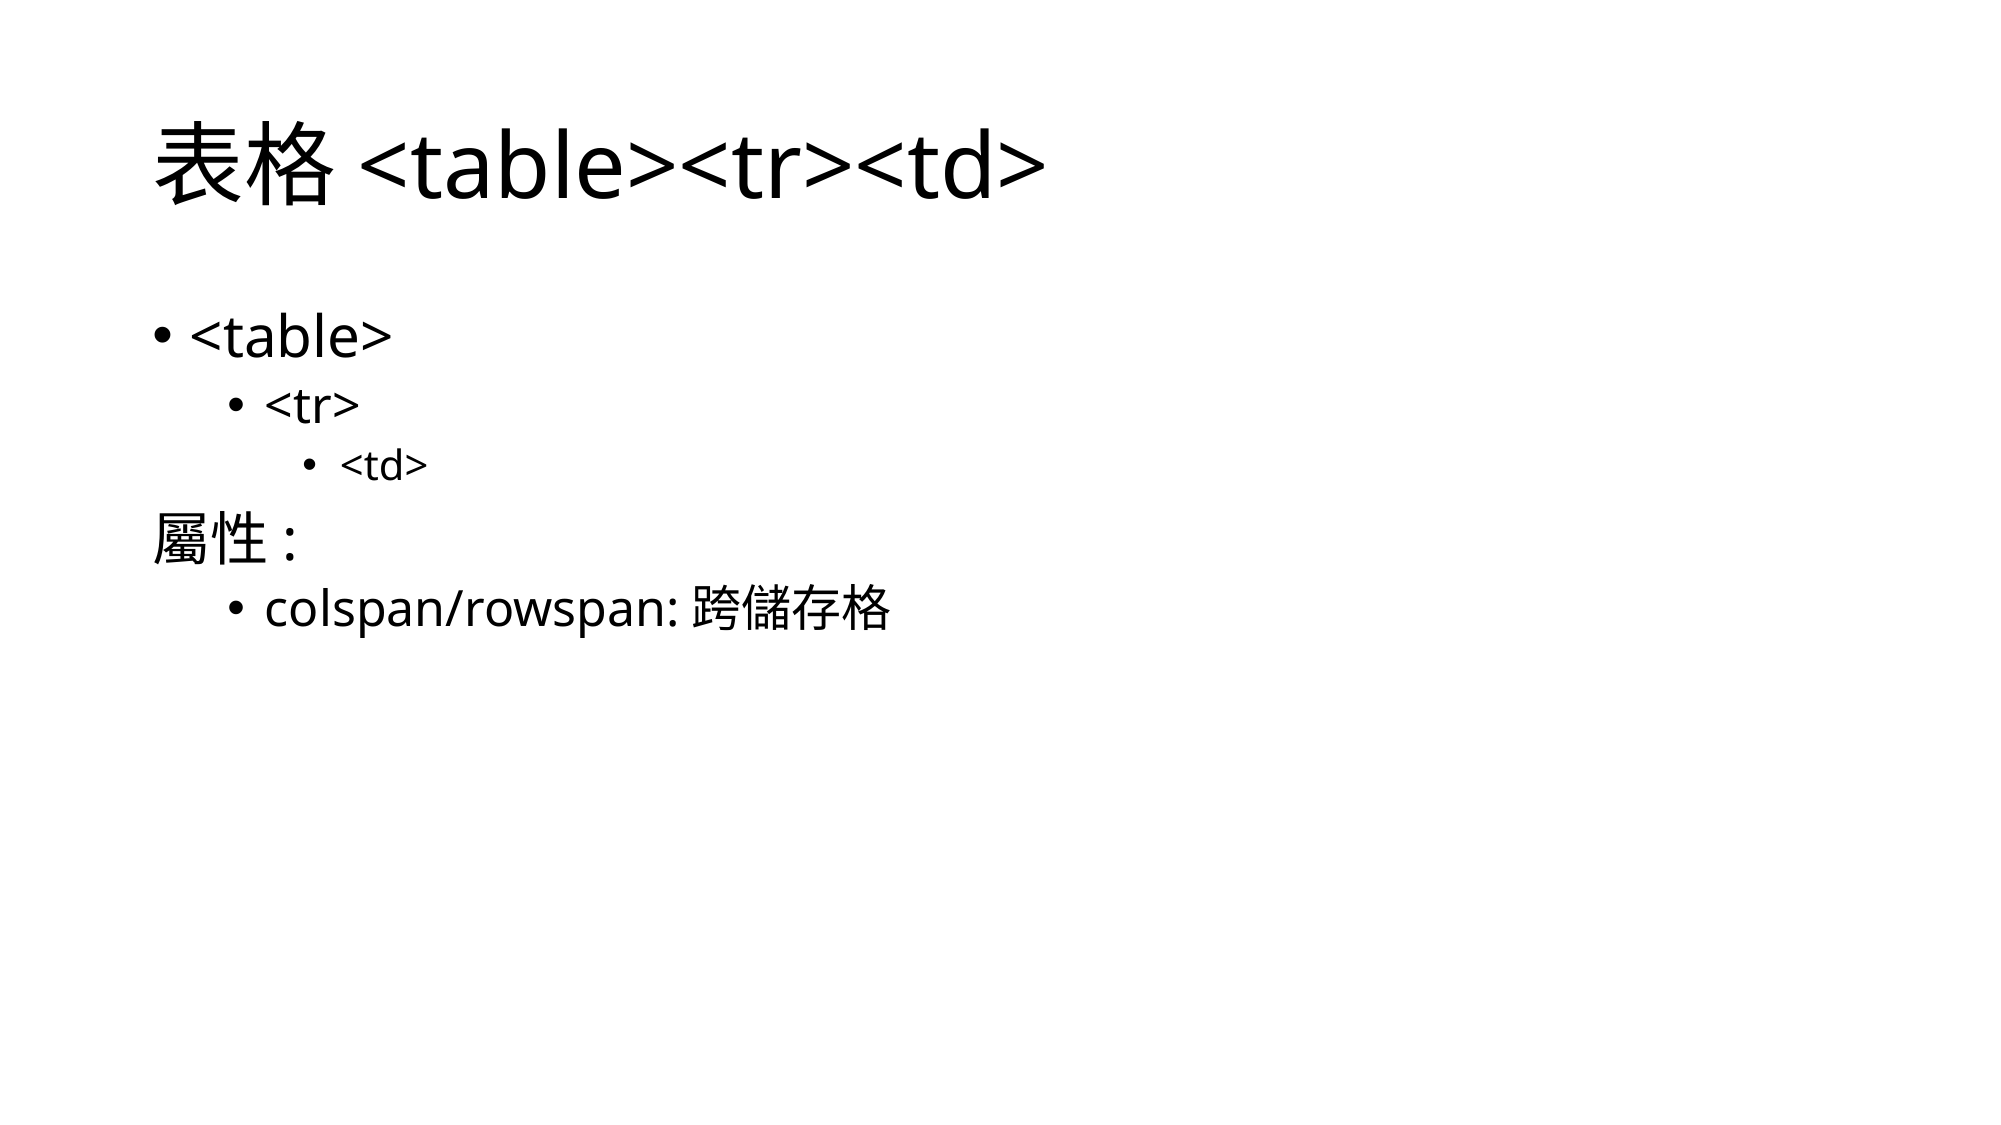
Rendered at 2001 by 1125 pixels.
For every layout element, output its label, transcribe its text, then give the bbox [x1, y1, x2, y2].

title 表格<table><tr><td> [137, 59, 1863, 278]
list <table> <tr> <td> 屬性: colspan/rowspan:跨儲存格 [137, 299, 1863, 1014]
